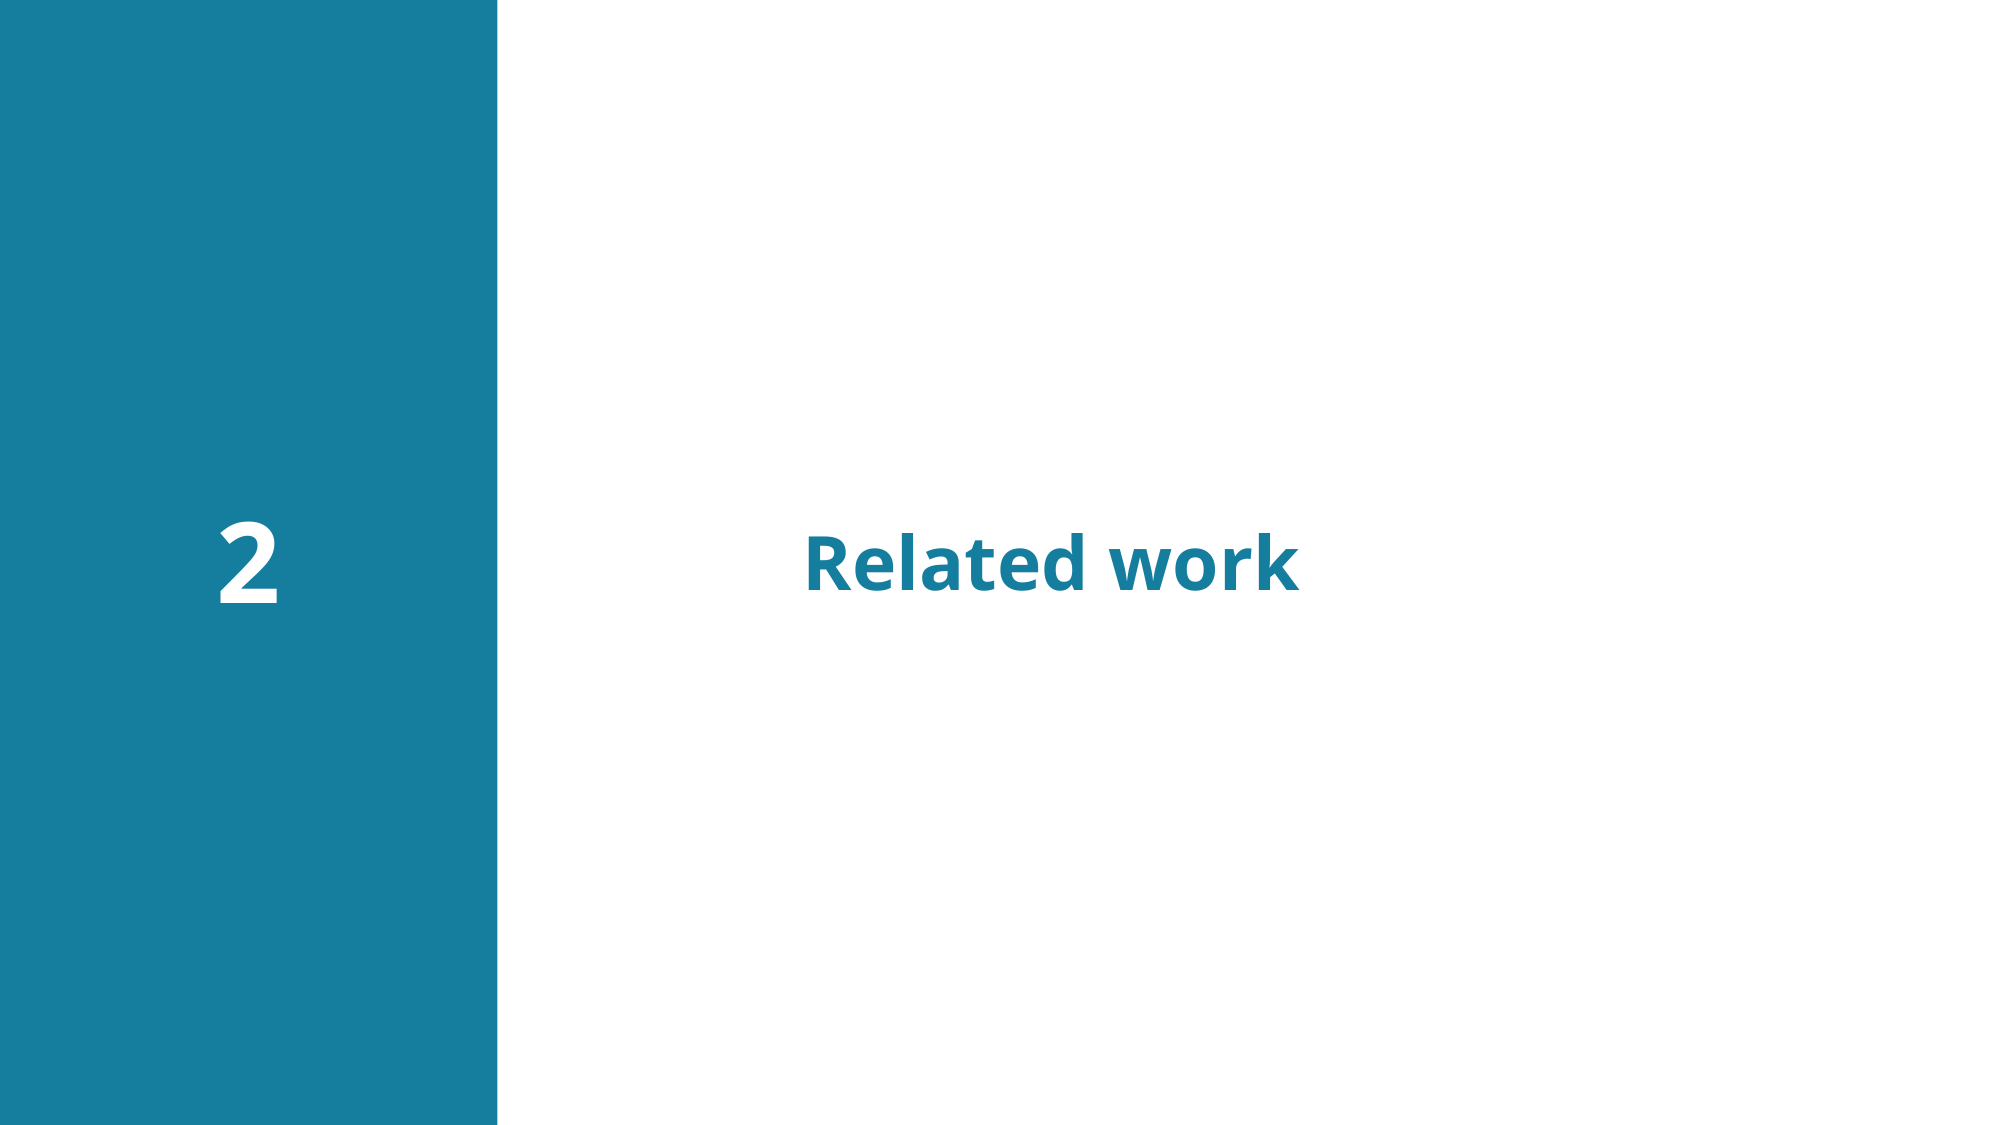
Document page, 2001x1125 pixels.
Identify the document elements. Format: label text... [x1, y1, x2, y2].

text_box Related work [788, 507, 1687, 613]
text_box [0, 0, 499, 1125]
text_box 2 [201, 483, 296, 634]
